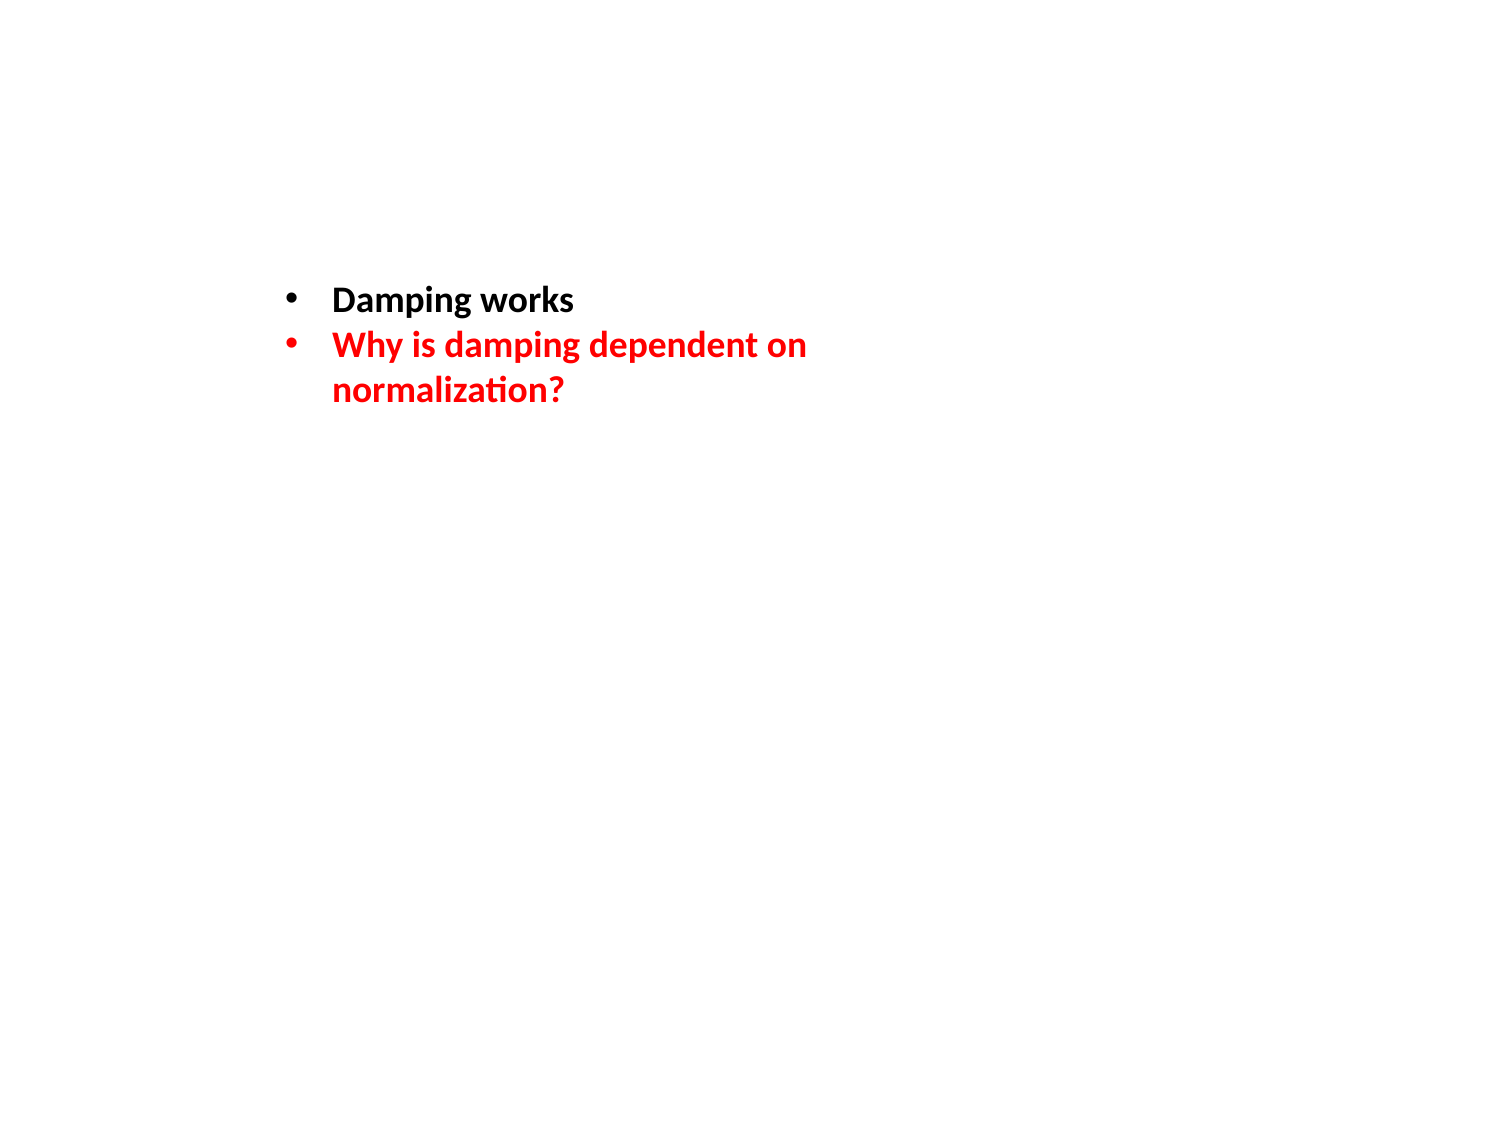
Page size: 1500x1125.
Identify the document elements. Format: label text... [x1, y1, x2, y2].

text_box Damping works Why is damping dependent on normalization? [270, 267, 974, 418]
